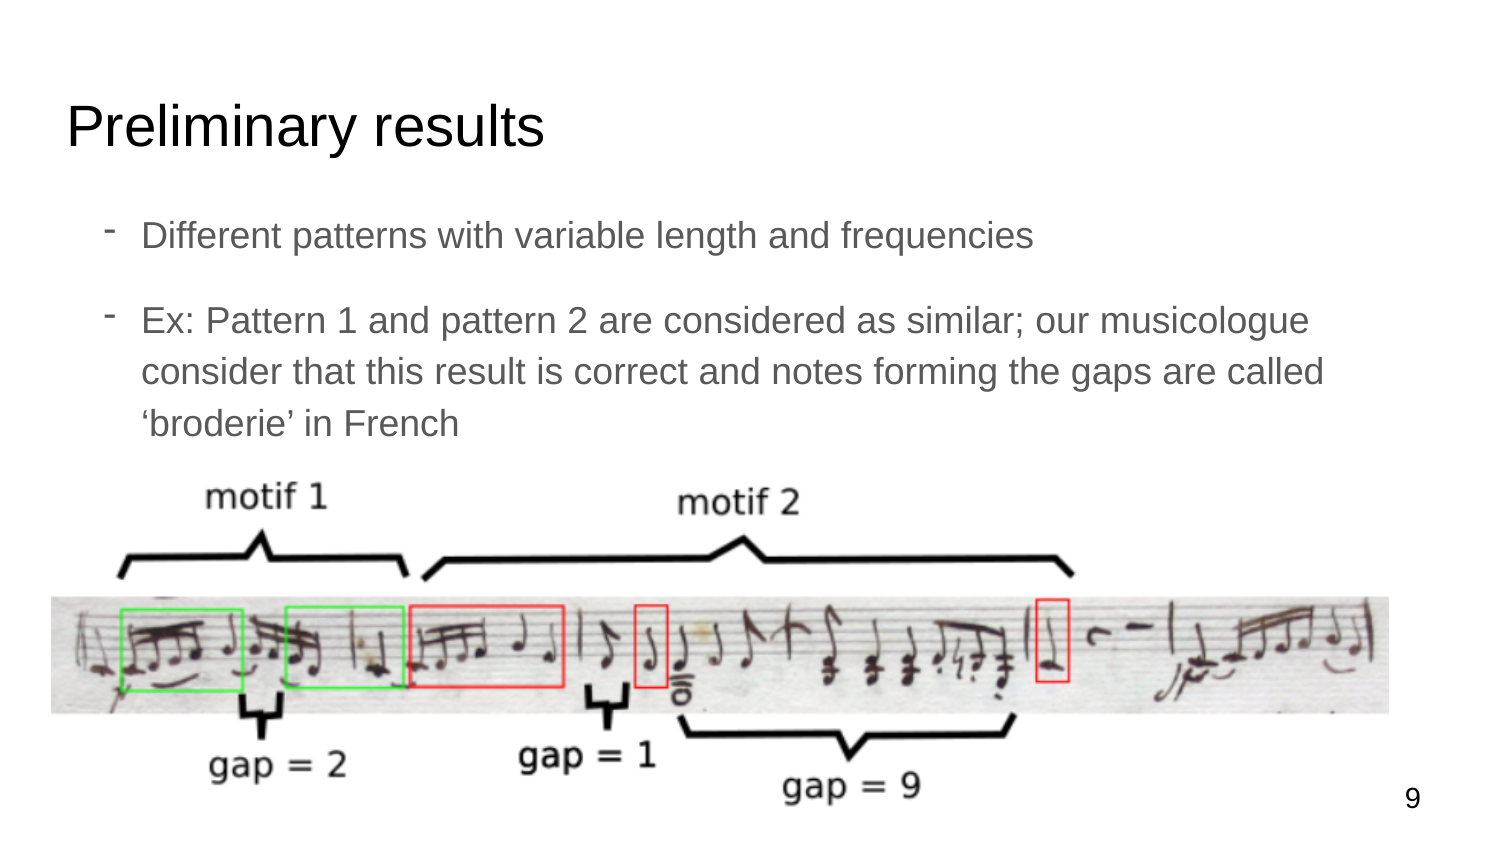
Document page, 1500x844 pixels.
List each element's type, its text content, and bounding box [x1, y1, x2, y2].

title Preliminary results [51, 72, 1449, 167]
list Different patterns with variable length and frequencies Ex: Pattern 1 and pattern 2 are considered as similar; our musicologue consider that this result is correct and notes forming the gaps are called ‘broderie’ in French [51, 189, 1449, 750]
picture [50, 464, 1389, 822]
slide_number ‹#› [1389, 764, 1480, 830]
